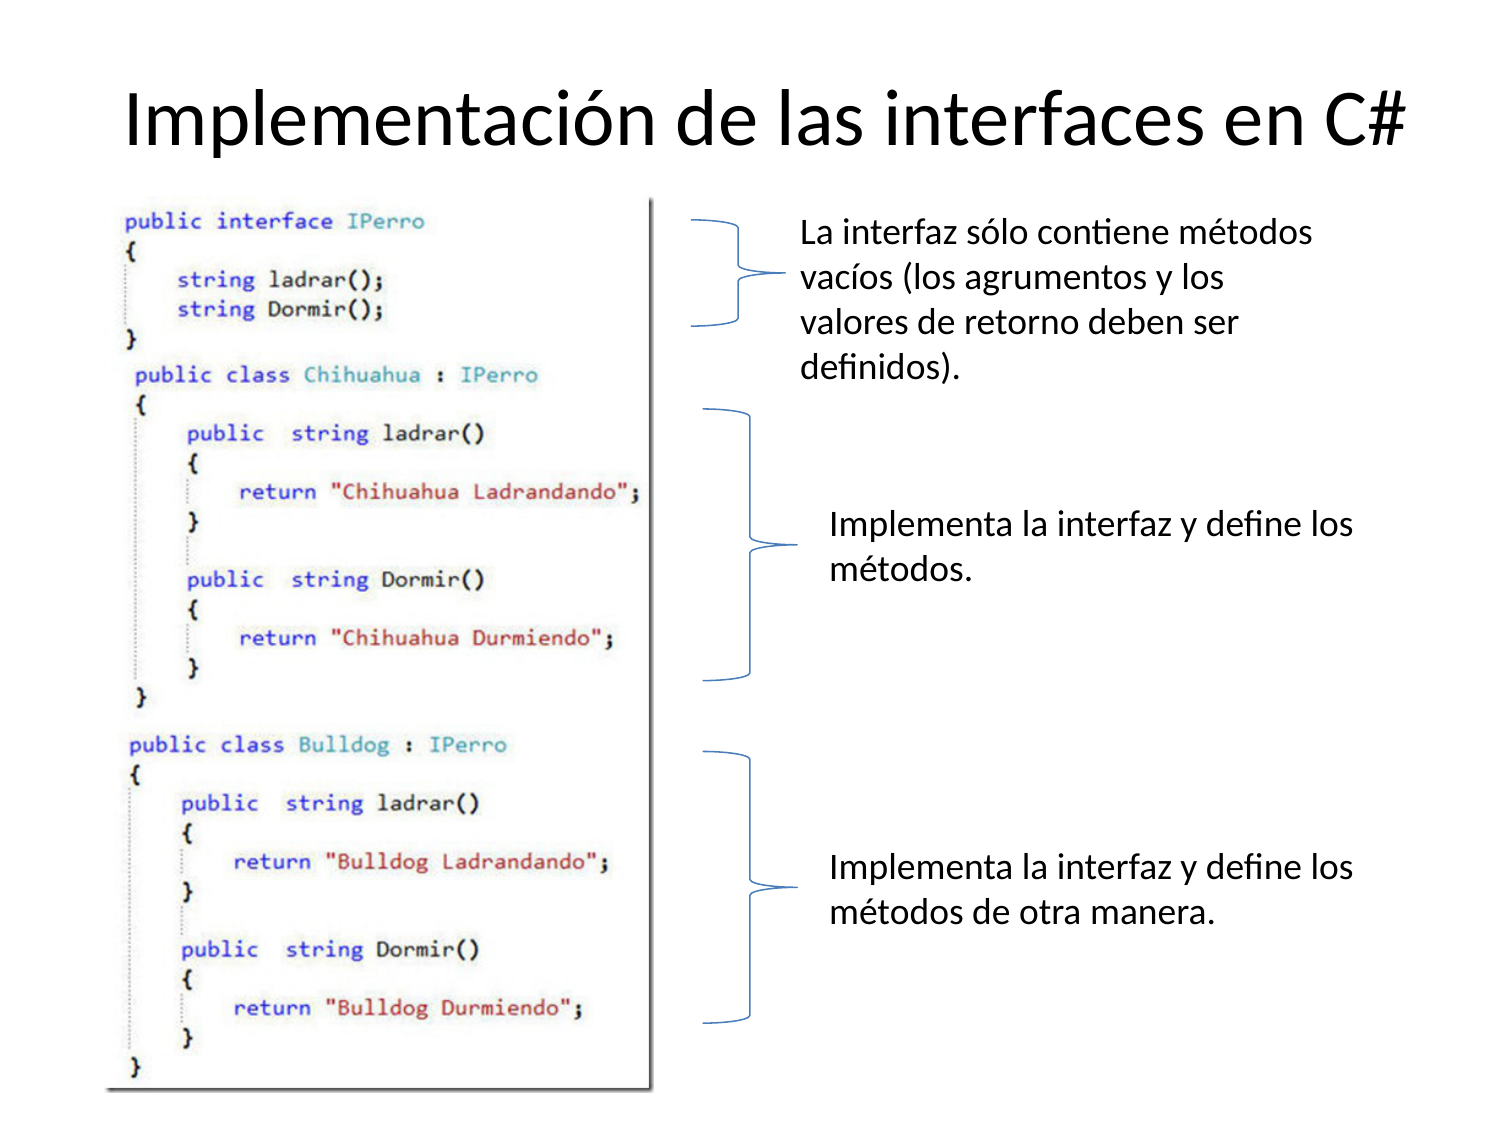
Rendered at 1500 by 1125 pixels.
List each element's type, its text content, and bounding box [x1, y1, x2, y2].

text_box [702, 408, 798, 682]
text_box Implementa la interfaz y define los métodos de otra manera. [814, 834, 1382, 939]
text_box La interfaz sólo contiene métodos vacíos (los agrumentos y los valores de retorno deben ser definidos). [785, 199, 1353, 395]
text_box Implementa la interfaz y define los métodos. [814, 491, 1382, 597]
picture [104, 195, 654, 1094]
title Implementación de las interfaces en C# [75, 19, 1459, 207]
text_box [690, 219, 787, 327]
text_box [702, 750, 798, 1024]
